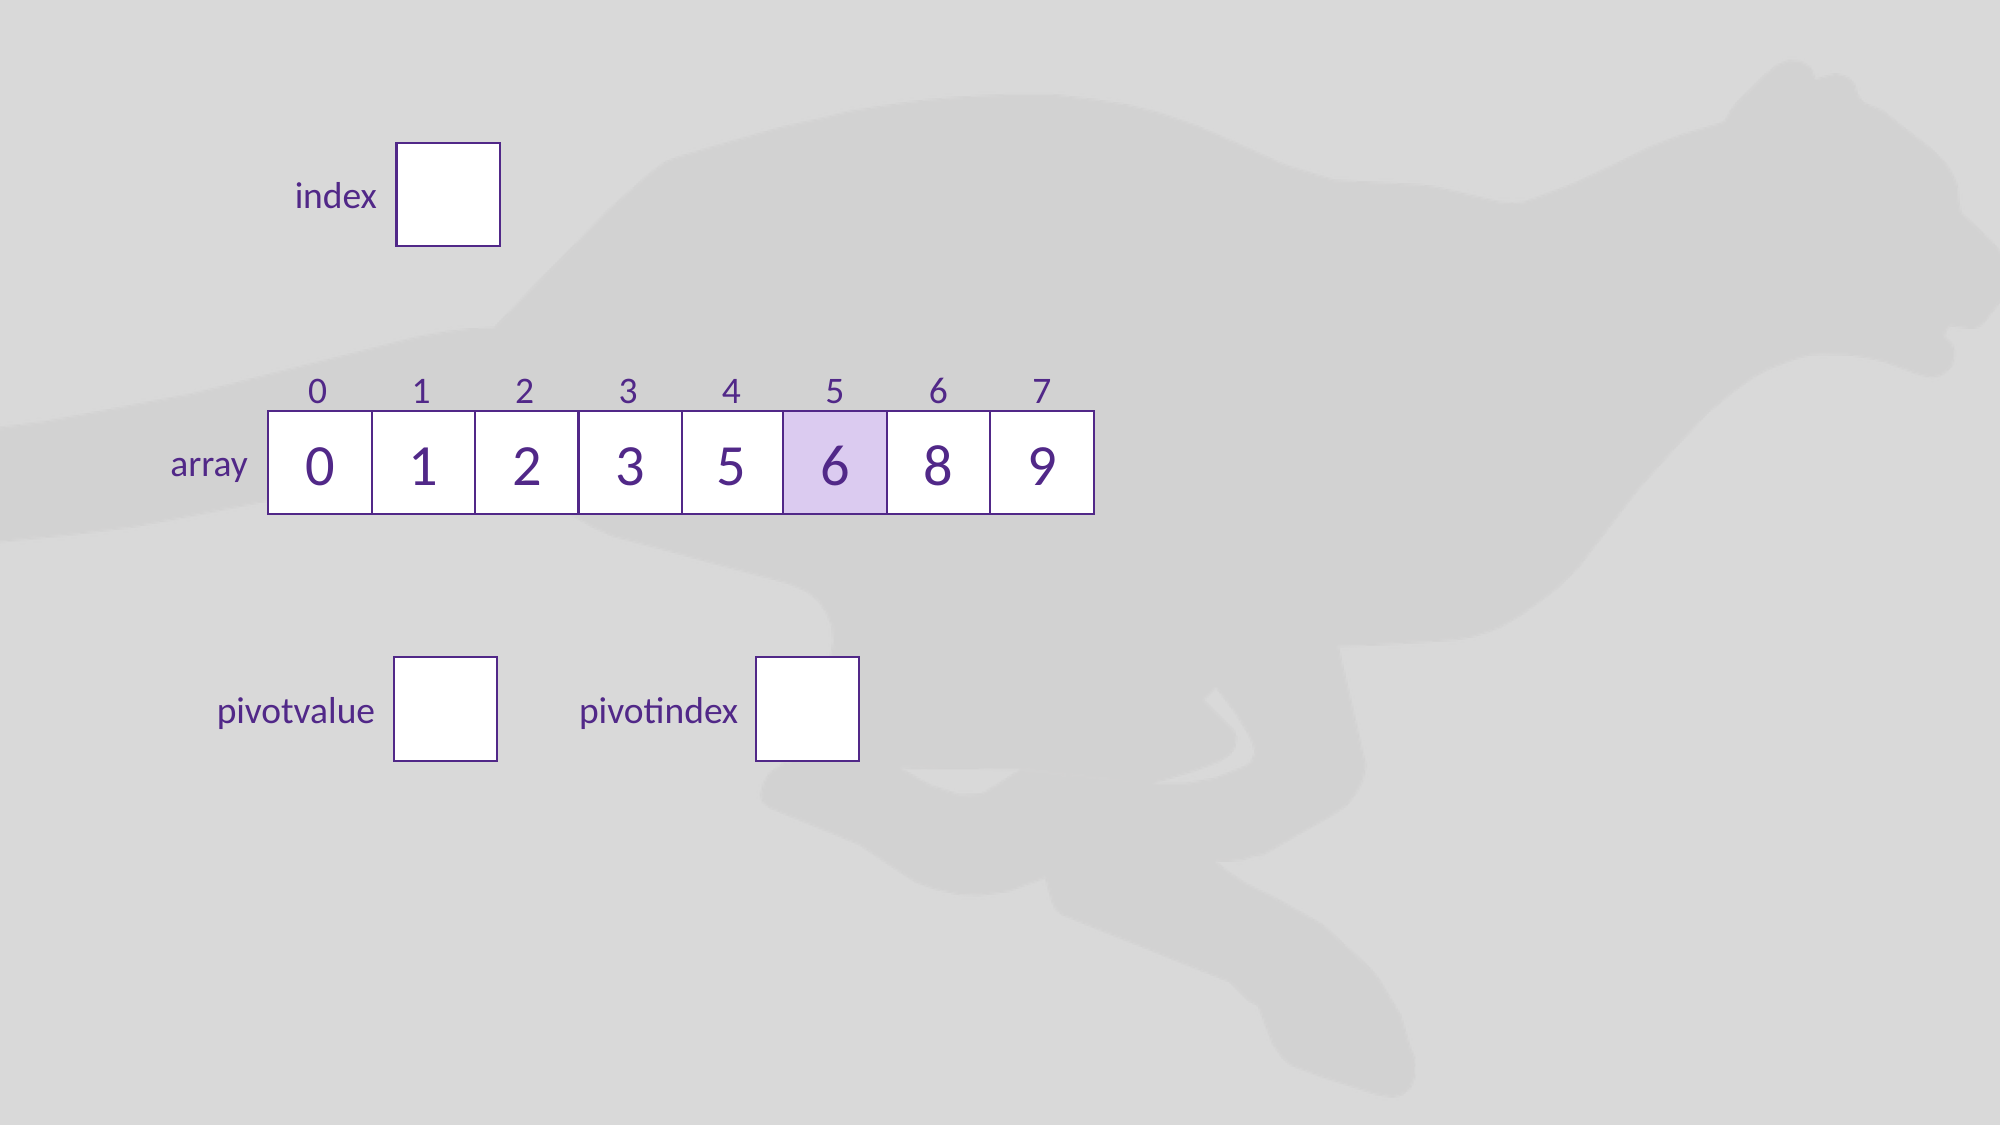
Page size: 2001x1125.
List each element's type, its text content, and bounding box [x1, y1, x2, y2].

text_box pivotindex [564, 678, 754, 739]
text_box [395, 142, 501, 247]
text_box index [204, 164, 392, 224]
text_box pivotvalue [202, 678, 391, 739]
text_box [155, 358, 1094, 515]
text_box [393, 656, 498, 762]
text_box [755, 656, 860, 762]
